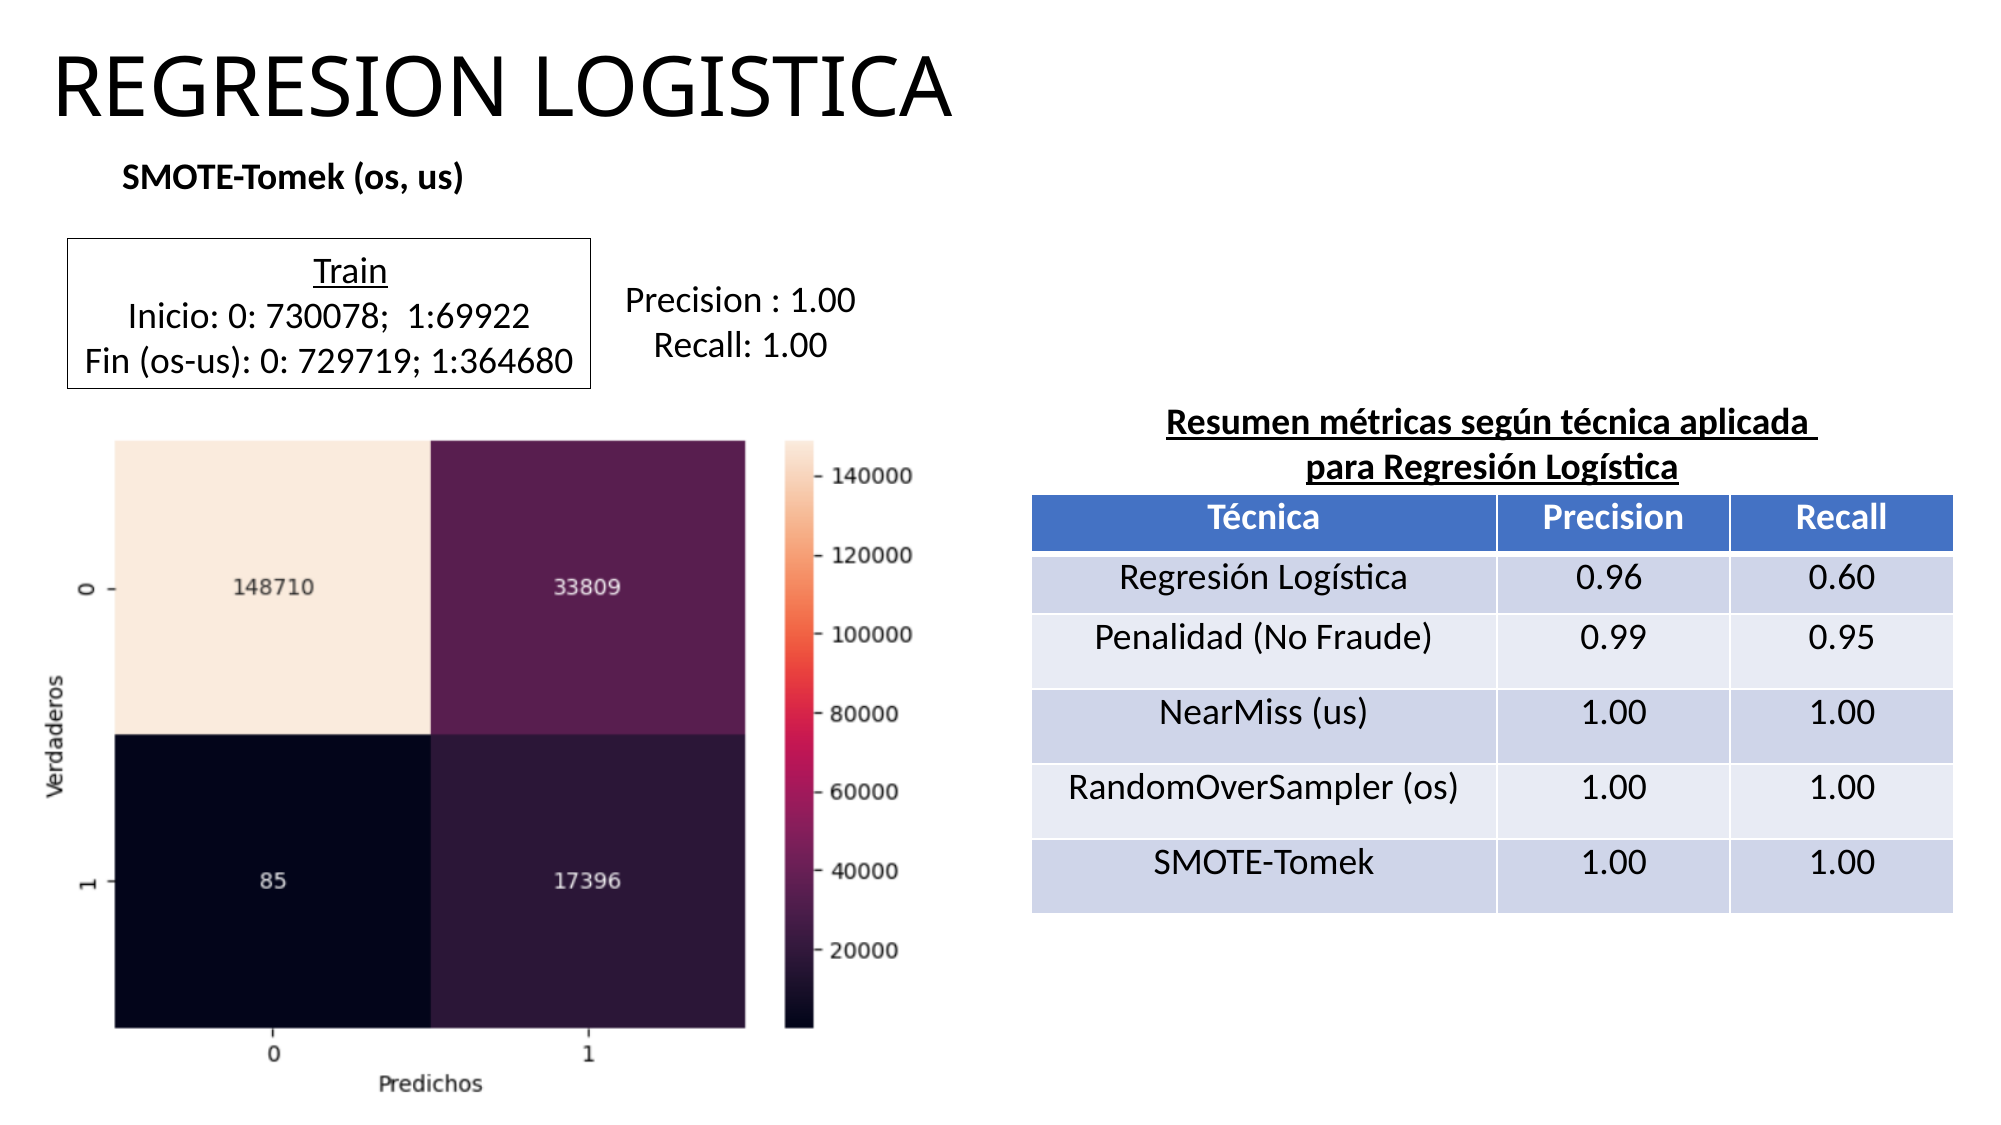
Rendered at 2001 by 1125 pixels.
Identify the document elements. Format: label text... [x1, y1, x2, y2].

table_cell SMOTE-Tomek [1032, 840, 1496, 913]
table_cell 1.00 [1731, 840, 1953, 913]
table_cell 1.00 [1498, 690, 1729, 763]
table_cell 1.00 [1498, 840, 1729, 913]
table_cell 0.95 [1731, 615, 1953, 688]
text_box Precision : 1.00 Recall: 1.00 [603, 267, 878, 373]
text_box Train Inicio: 0: 730078; 1:69922 Fin (os-us): 0: 729719; 1:364680 [67, 238, 591, 389]
text_box REGRESION LOGISTICA [36, 37, 1883, 143]
table_header Técnica [1032, 495, 1496, 551]
table_cell Penalidad (No Fraude) [1032, 615, 1496, 688]
table_cell 1.00 [1498, 765, 1729, 838]
table_header Recall [1731, 495, 1953, 551]
table_cell 0.96 [1498, 557, 1729, 613]
table_cell Regresión Logística [1032, 557, 1496, 613]
text_box Resumen métricas según técnica aplicada para Regresión Logística [1122, 389, 1863, 495]
table_cell RandomOverSampler (os) [1032, 765, 1496, 838]
table_cell NearMiss (us) [1032, 690, 1496, 763]
table_cell 1.00 [1731, 765, 1953, 838]
table_cell 1.00 [1731, 690, 1953, 763]
picture [32, 437, 928, 1097]
table_cell 0.99 [1498, 615, 1729, 688]
text_box SMOTE-Tomek (os, us) [56, 144, 891, 250]
table_cell 0.60 [1731, 557, 1953, 613]
table_header Precision [1498, 495, 1729, 551]
